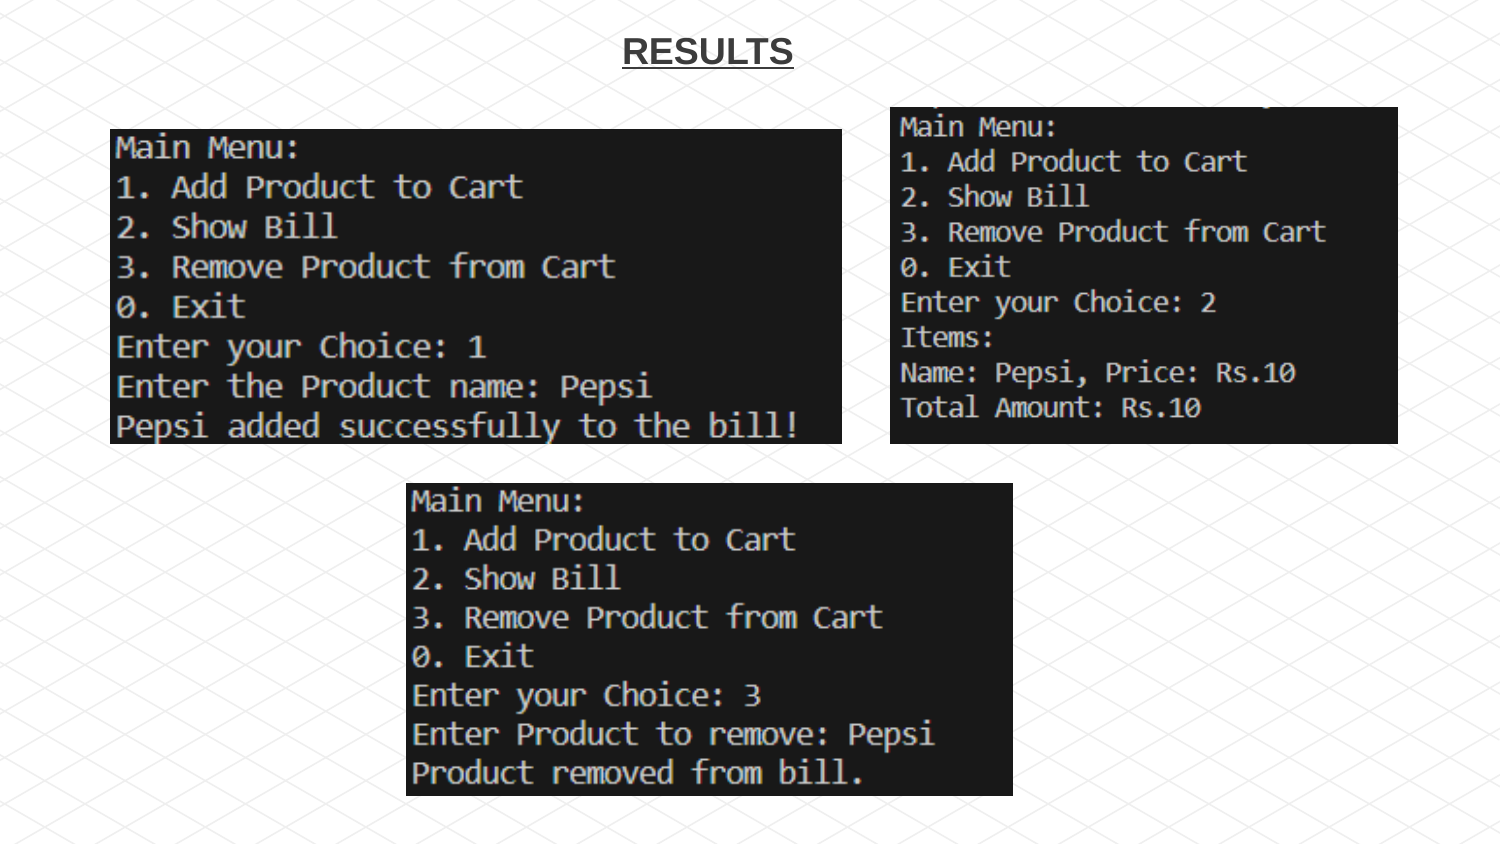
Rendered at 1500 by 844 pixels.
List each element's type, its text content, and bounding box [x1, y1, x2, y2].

picture [110, 129, 842, 444]
picture [405, 483, 1013, 796]
text_box RESULTS [406, 19, 1010, 80]
picture [890, 107, 1399, 444]
